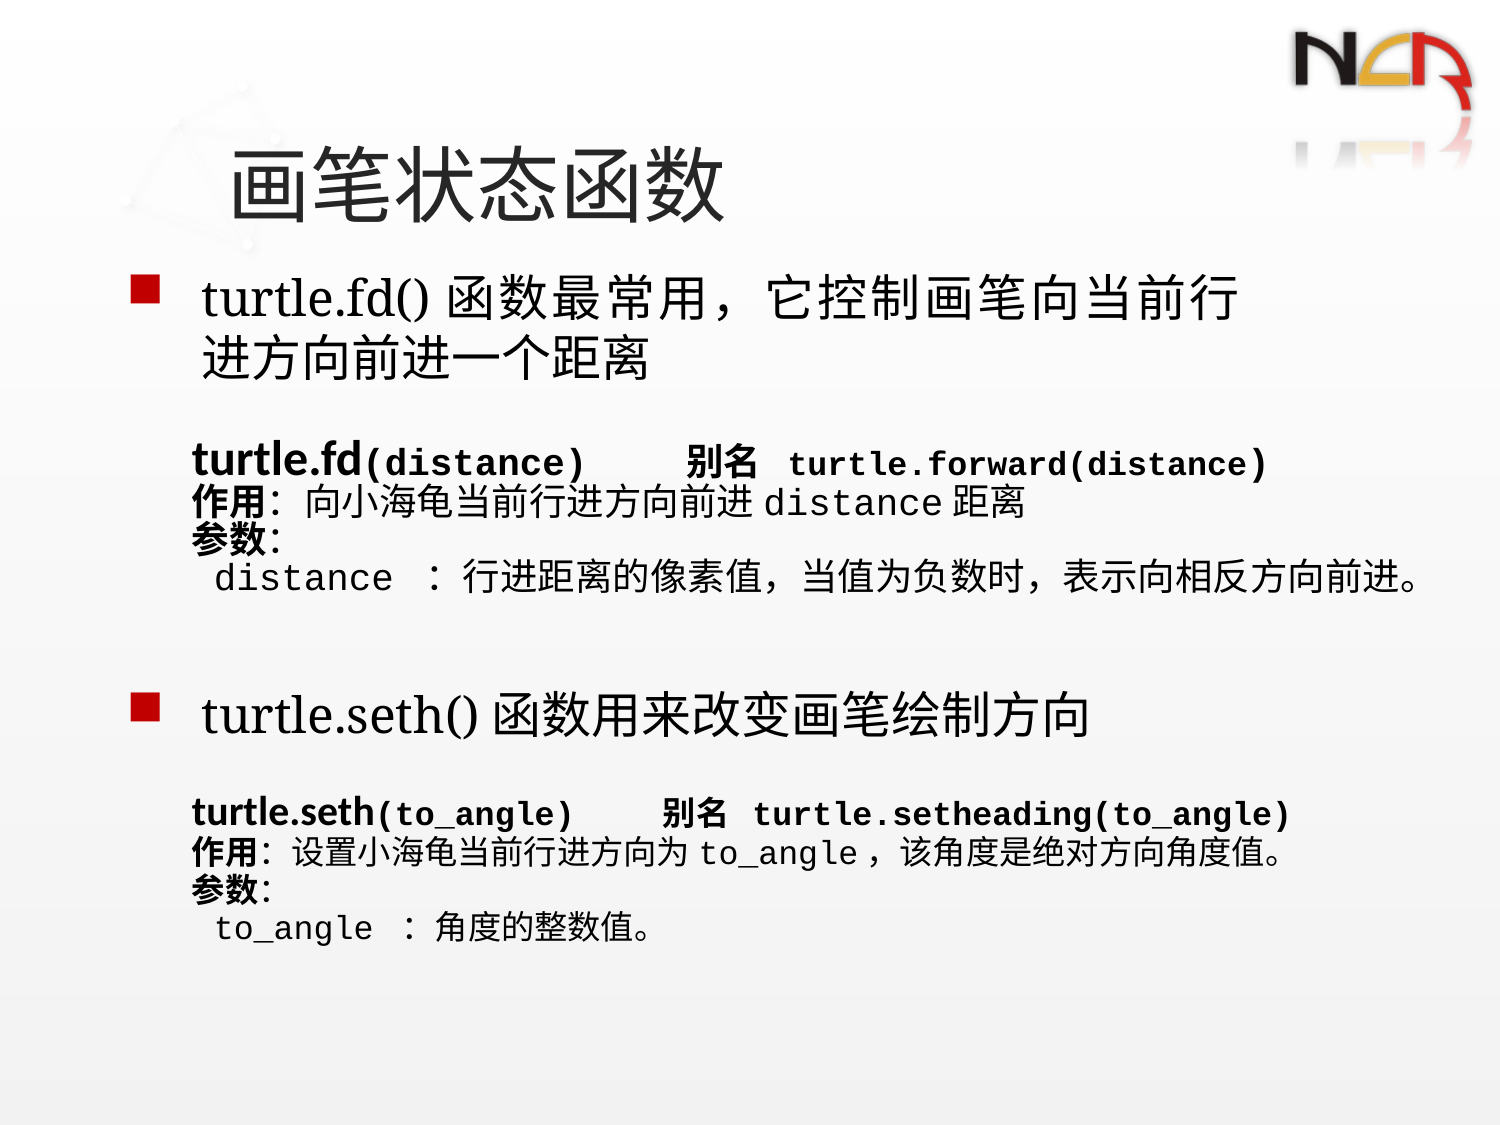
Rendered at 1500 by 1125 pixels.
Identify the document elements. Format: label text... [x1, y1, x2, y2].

text_box turtle.fd(distance) 别名 turtle.forward(distance) 作用：向小海龟当前行进方向前进distance距离 参数： distance ：行进距离的像素值，当值为负数时，表示向相反方向前进。 [133, 388, 1453, 606]
text_box turtle.fd()函数最常用，它控制画笔向当前行进方向前进一个距离 [111, 258, 1255, 394]
text_box 画笔状态函数 [318, 125, 1388, 241]
picture [1281, 0, 1488, 229]
text_box turtle.seth(to_angle) 别名 turtle.setheading(to_angle) 作用：设置小海龟当前行进方向为to_angle，该角度是绝对方向角度值。 参数： to_angle ：角度的整数值。 [133, 751, 1485, 955]
text_box turtle.seth()函数用来改变画笔绘制方向 [111, 645, 1255, 751]
picture [111, 64, 314, 268]
